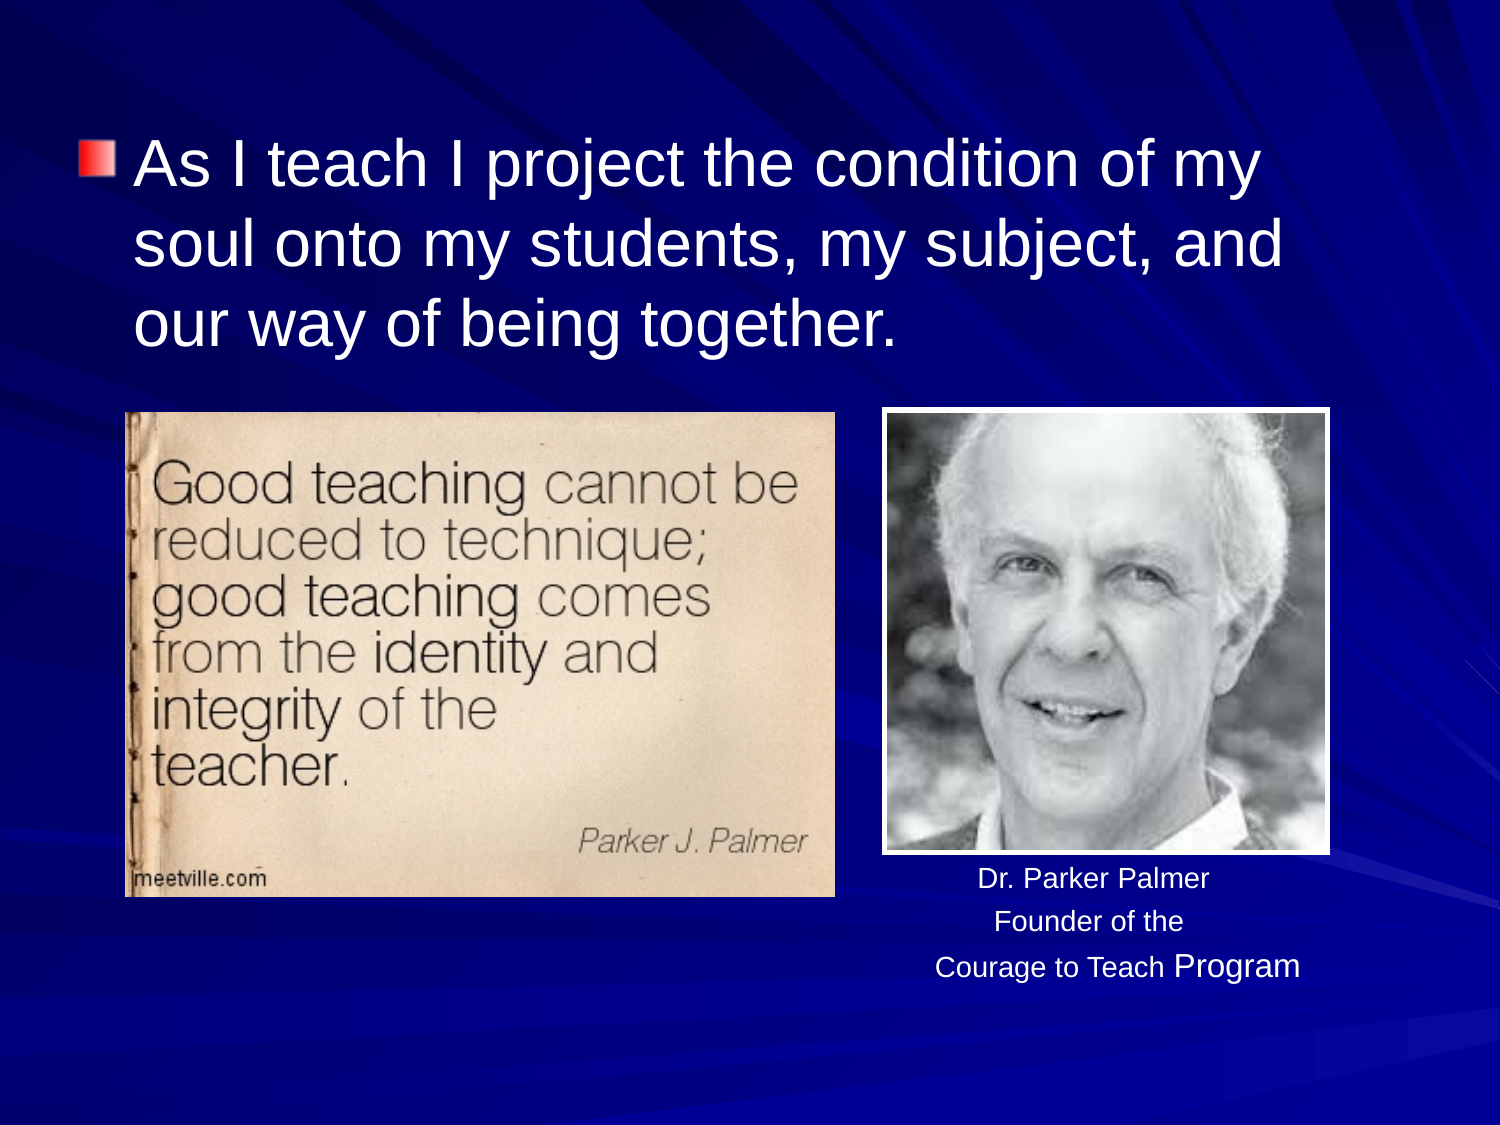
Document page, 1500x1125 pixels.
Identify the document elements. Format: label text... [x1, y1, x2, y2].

list As I teach I project the condition of my soul onto my students, my subject, and our way of being together. Dr. Parker Palmer Founder of the Courage to Teach Program [62, 112, 1413, 1038]
picture [124, 412, 835, 897]
picture [77, 138, 120, 181]
picture [887, 412, 1326, 851]
